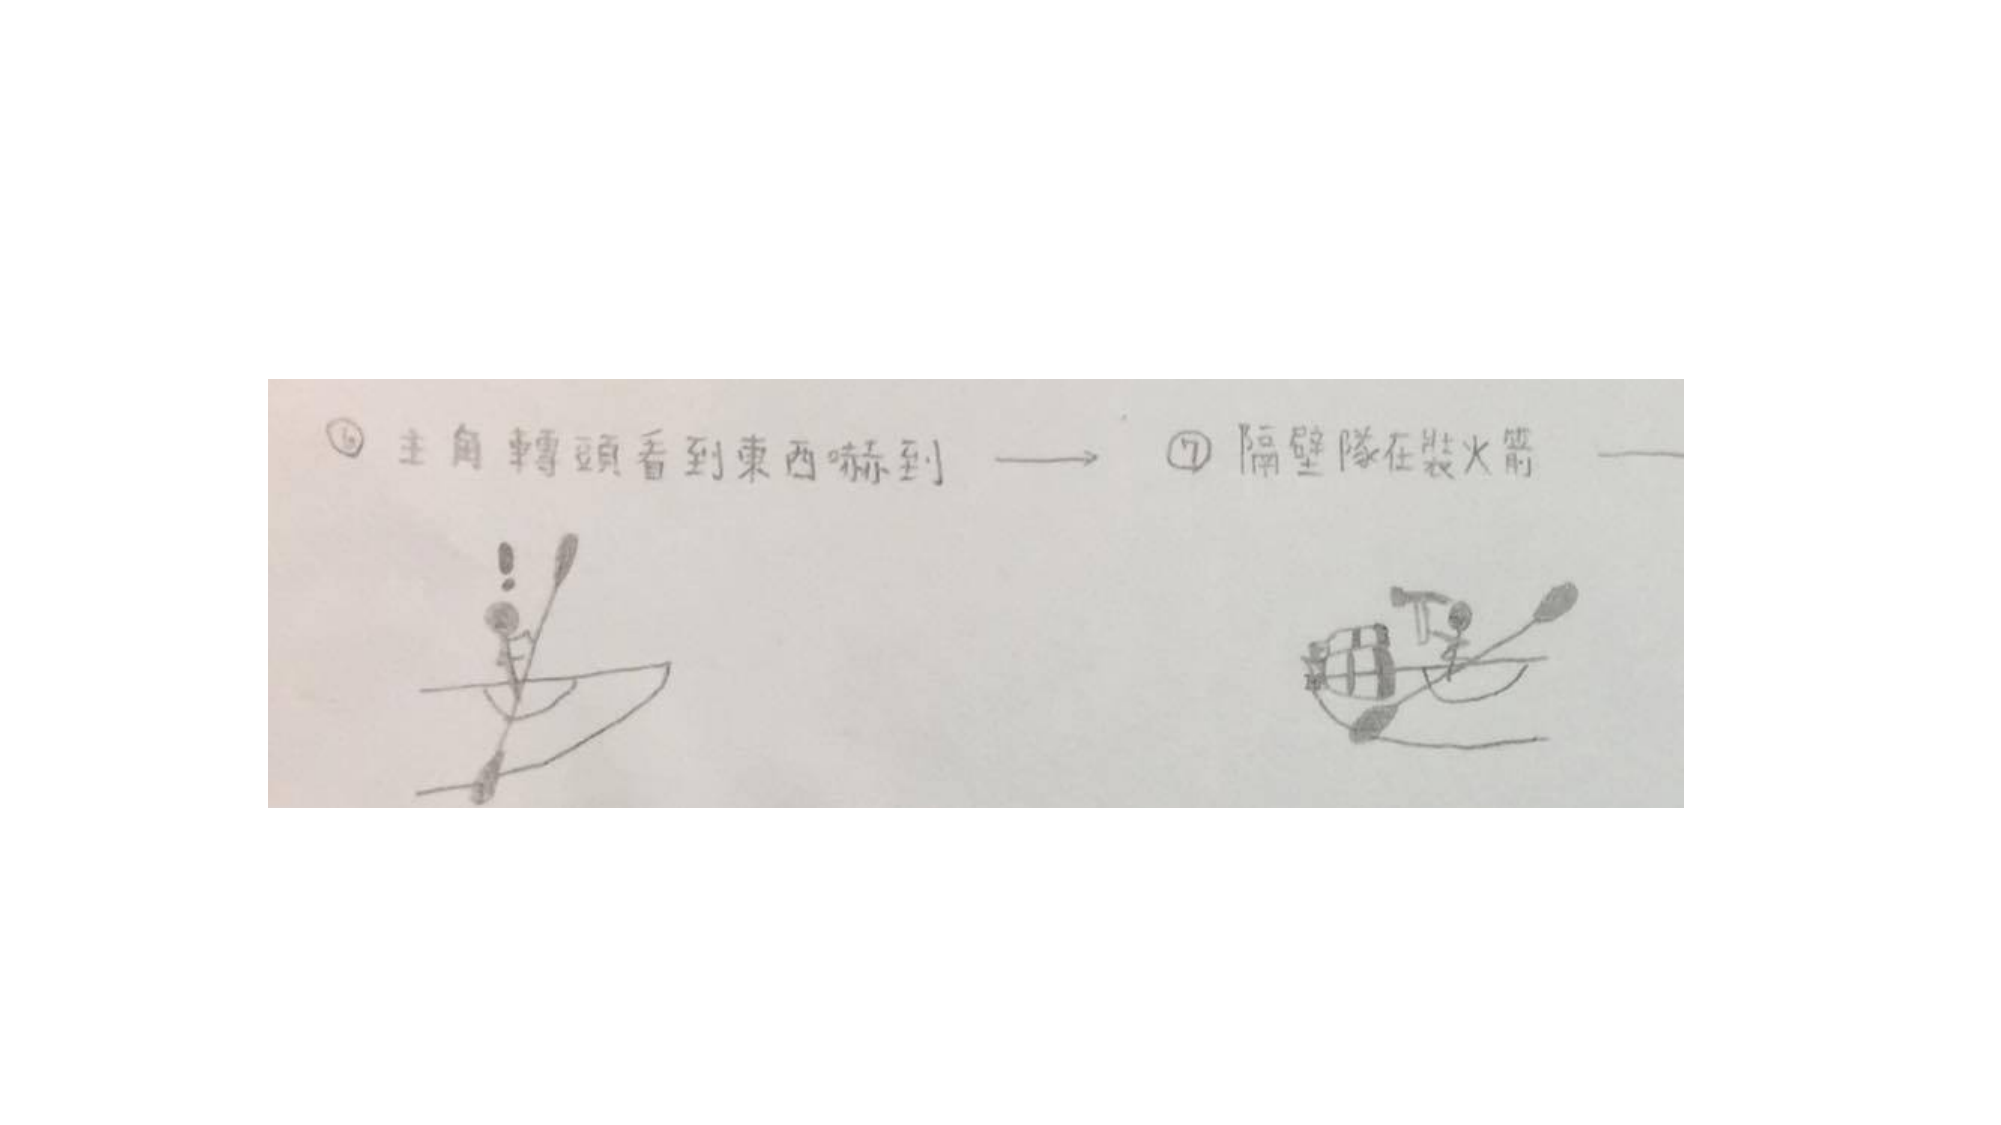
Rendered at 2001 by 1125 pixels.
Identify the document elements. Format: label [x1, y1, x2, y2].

picture [268, 379, 1684, 809]
